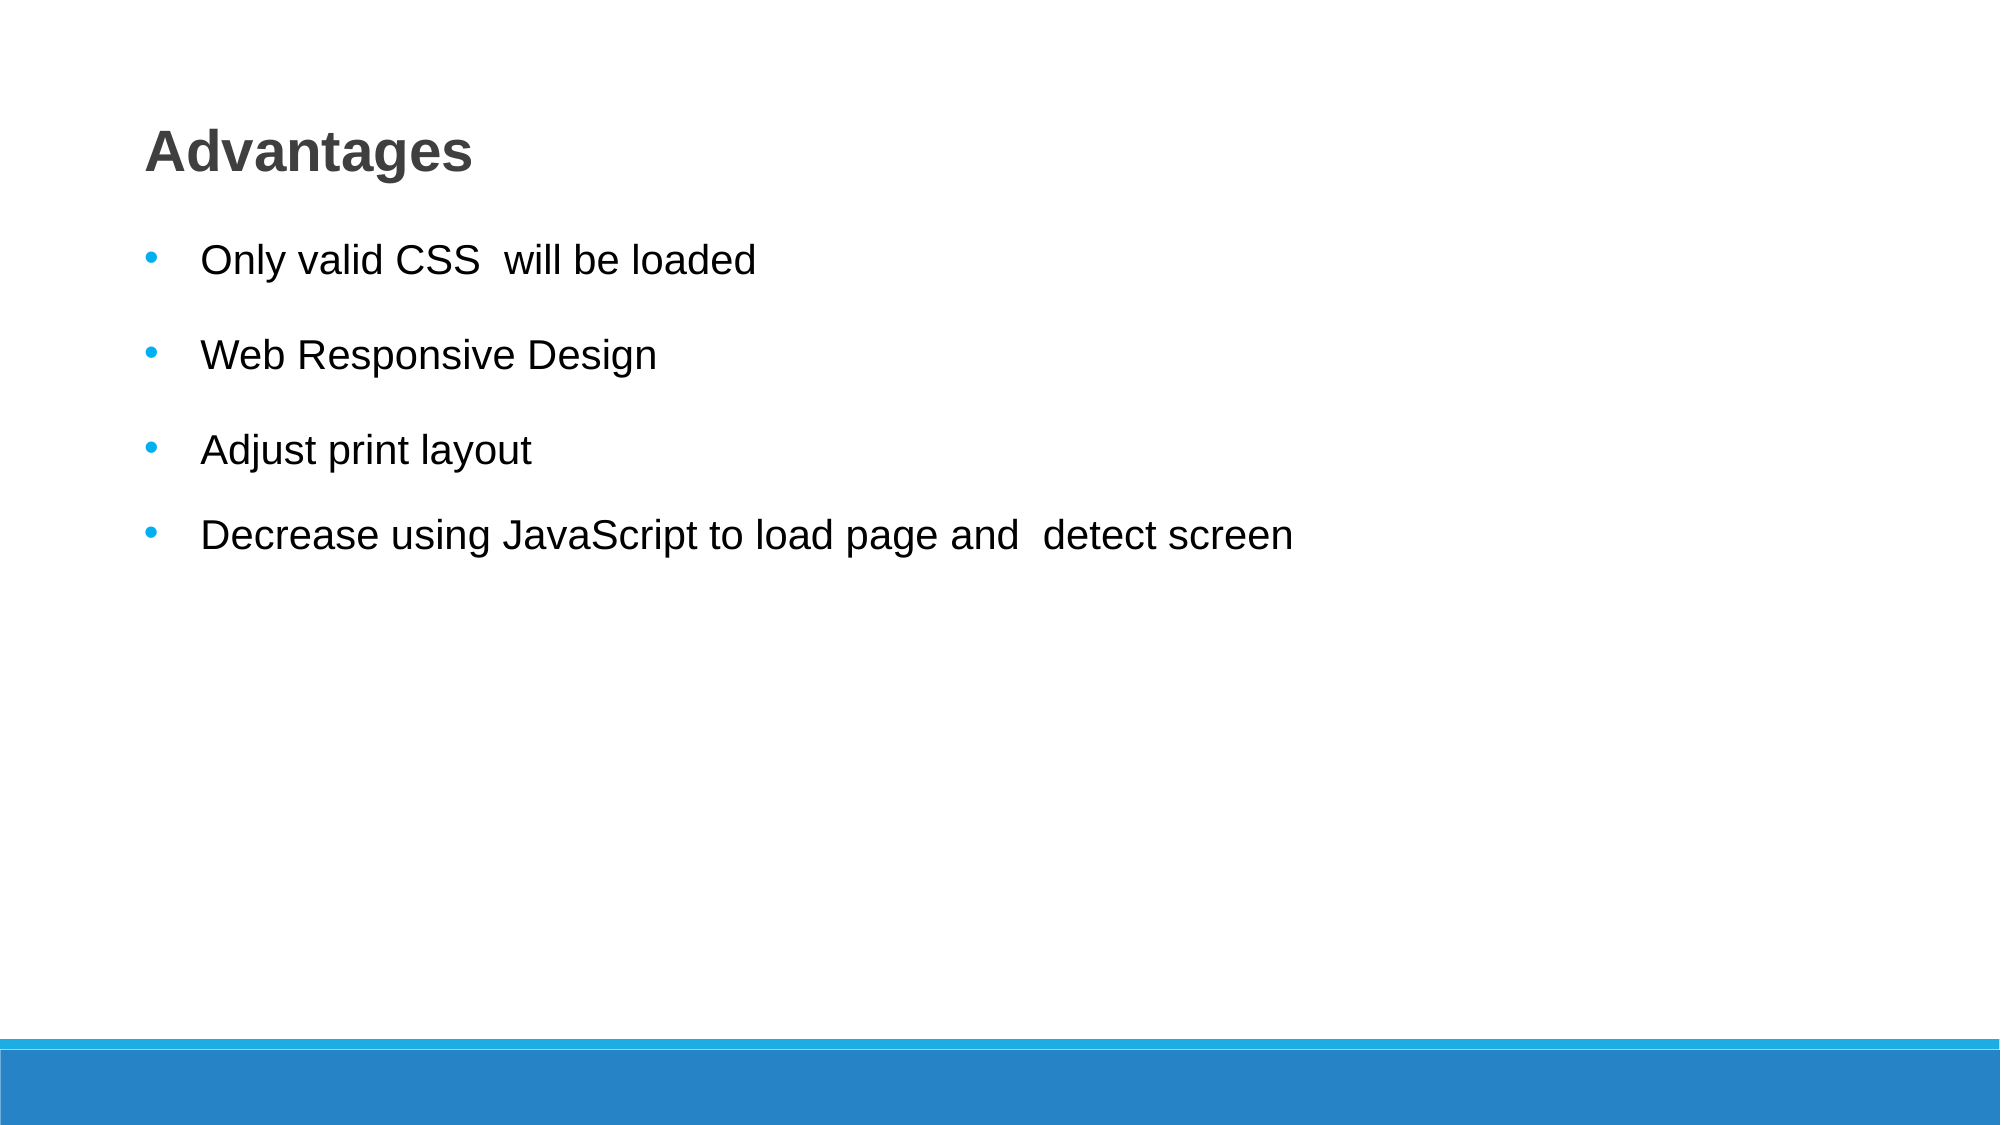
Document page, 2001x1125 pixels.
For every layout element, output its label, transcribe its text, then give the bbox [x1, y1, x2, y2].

text_box Advantages [142, 111, 744, 185]
text_box Only valid CSS will be loaded Web Responsive Design Adjust print layout Decrease using JavaScript to load page and detect screen [142, 230, 1403, 554]
